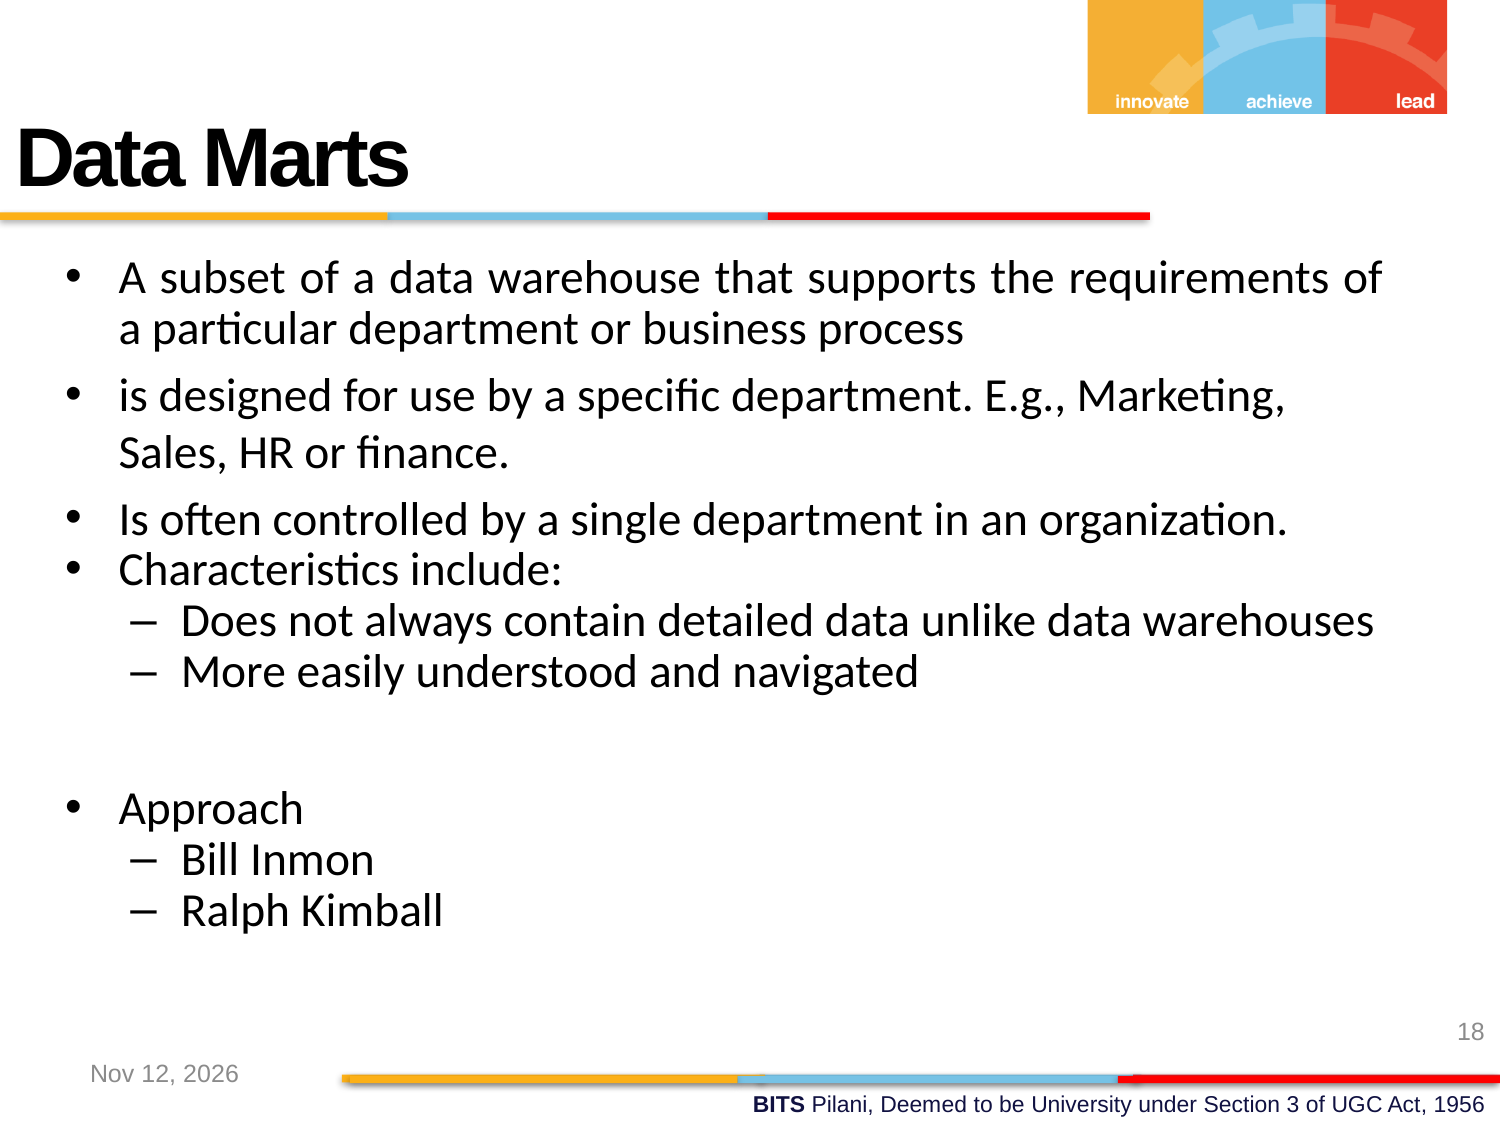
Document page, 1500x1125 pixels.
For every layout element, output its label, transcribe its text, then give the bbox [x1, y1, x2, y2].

list A subset of a data warehouse that supports the requirements of a particular department or business process is designed for use by a specific department. E.g., Marketing, Sales, HR or finance. Is often controlled by a single department in an organization. Characteristics include: Does not always contain detailed data unlike data warehouses More easily understood and navigated Approach Bill Inmon Ralph Kimball [50, 245, 1400, 988]
slide_number 18 [1149, 1000, 1500, 1061]
picture [1087, 0, 1448, 114]
title Data Marts [0, 58, 1350, 247]
slide_number 2-Feb-19 [75, 1042, 425, 1103]
